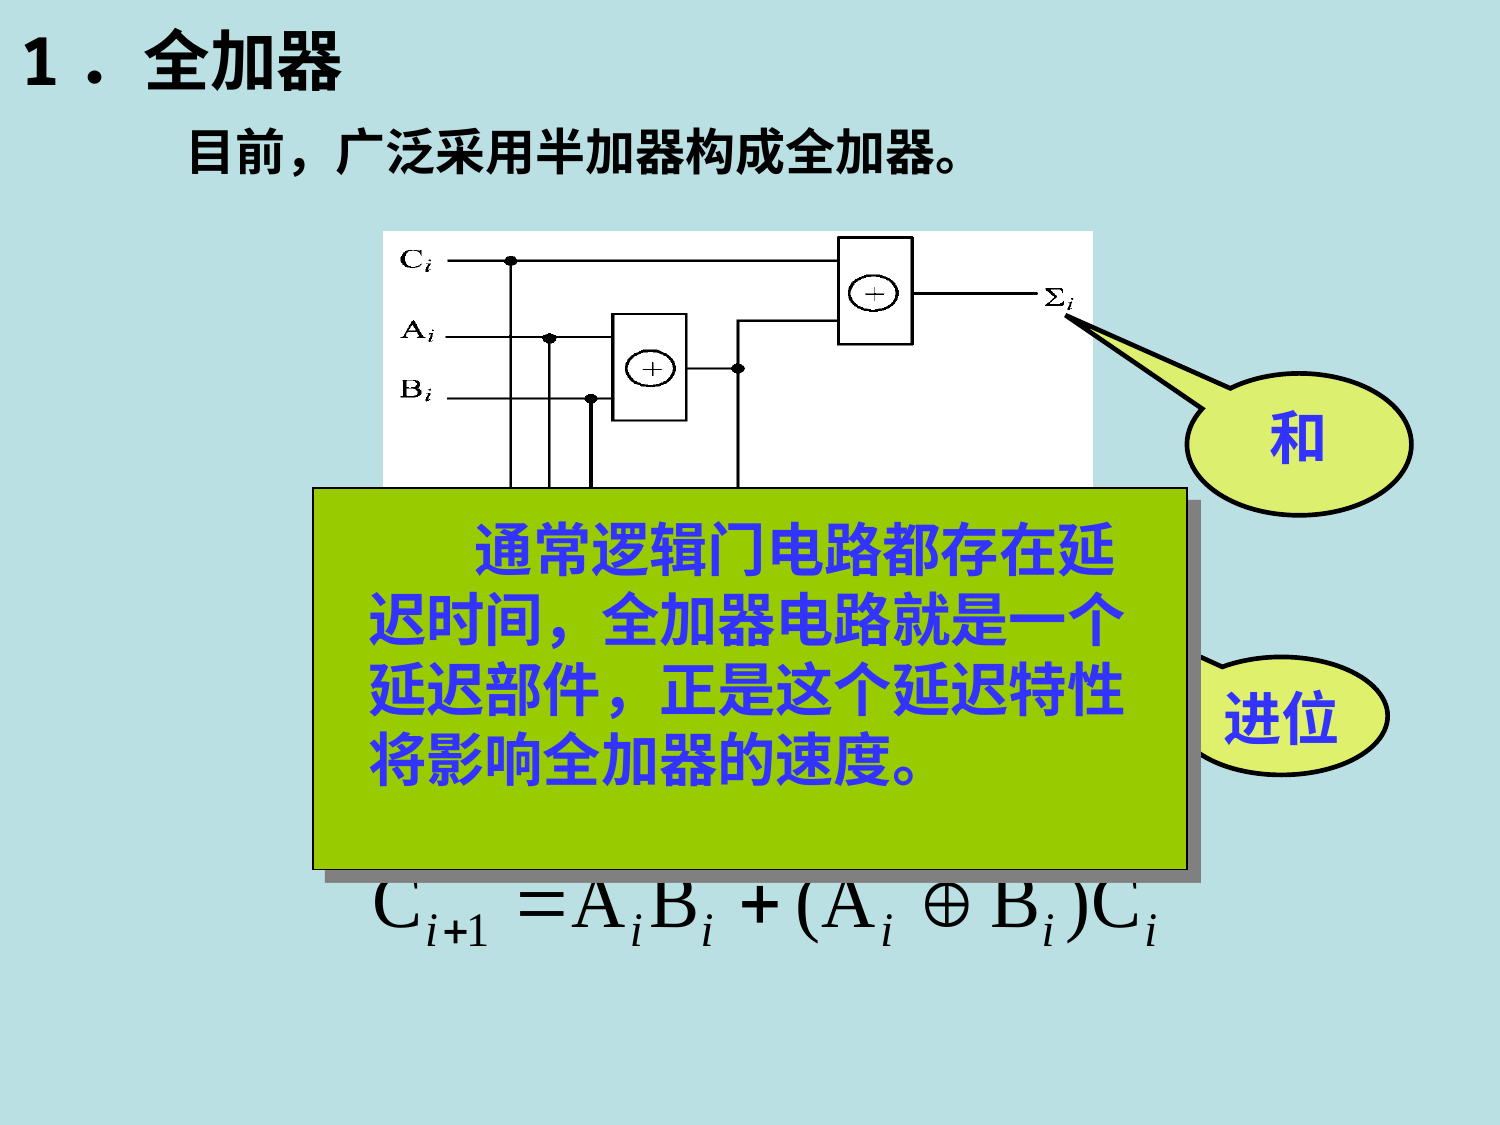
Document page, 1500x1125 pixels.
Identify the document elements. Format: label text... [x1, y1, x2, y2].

text_box 通常逻辑门电路都存在延迟时间，全加器电路就是一个延迟部件，正是这个延迟特性将影响全加器的速度。 [312, 488, 1187, 870]
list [383, 231, 1093, 646]
text_box 目前，广泛采用半加器构成全加器。 [171, 113, 1081, 189]
text_box 和 [1097, 329, 1412, 516]
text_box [466, 715, 1046, 835]
text_box 1．全加器 [5, 11, 384, 106]
text_box 进位 [1200, 656, 1388, 775]
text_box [359, 845, 1176, 965]
